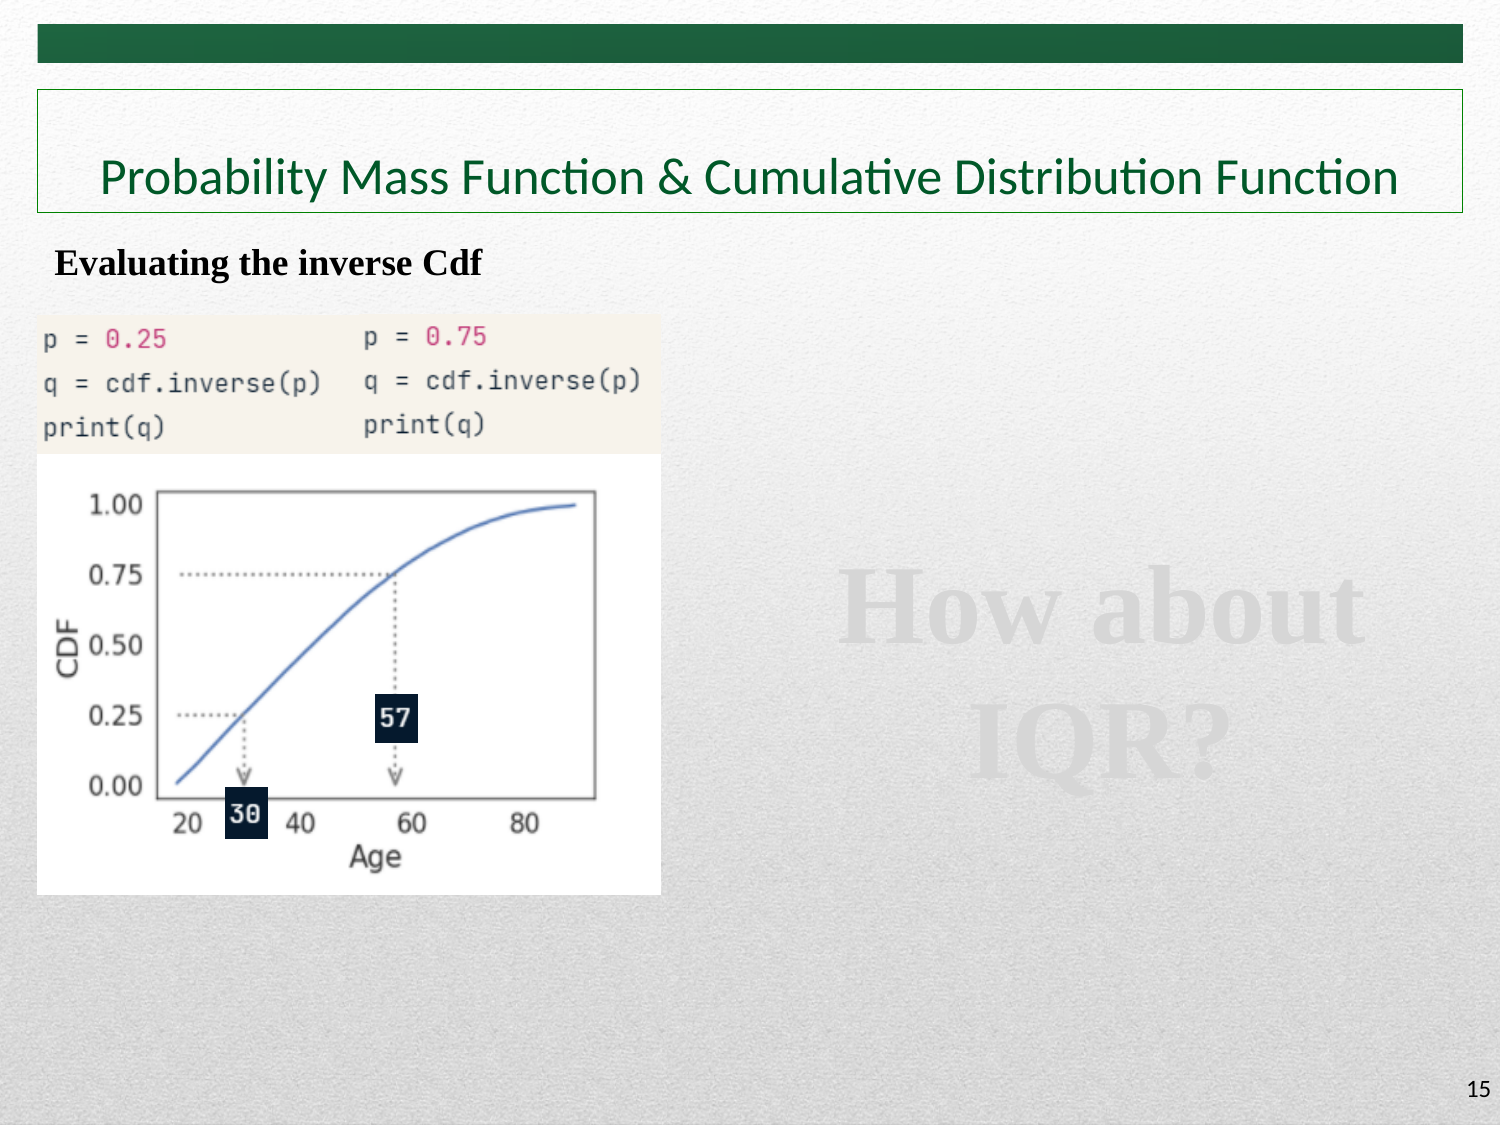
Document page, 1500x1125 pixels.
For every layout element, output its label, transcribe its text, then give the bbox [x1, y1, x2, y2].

picture [36, 314, 662, 895]
picture [37, 24, 1463, 63]
text_box How about IQR? [724, 523, 1479, 809]
slide_number 15 [1381, 1065, 1500, 1125]
text_box Evaluating the inverse Cdf [39, 230, 498, 291]
title Probability Mass Function & Cumulative Distribution Function [37, 89, 1463, 213]
